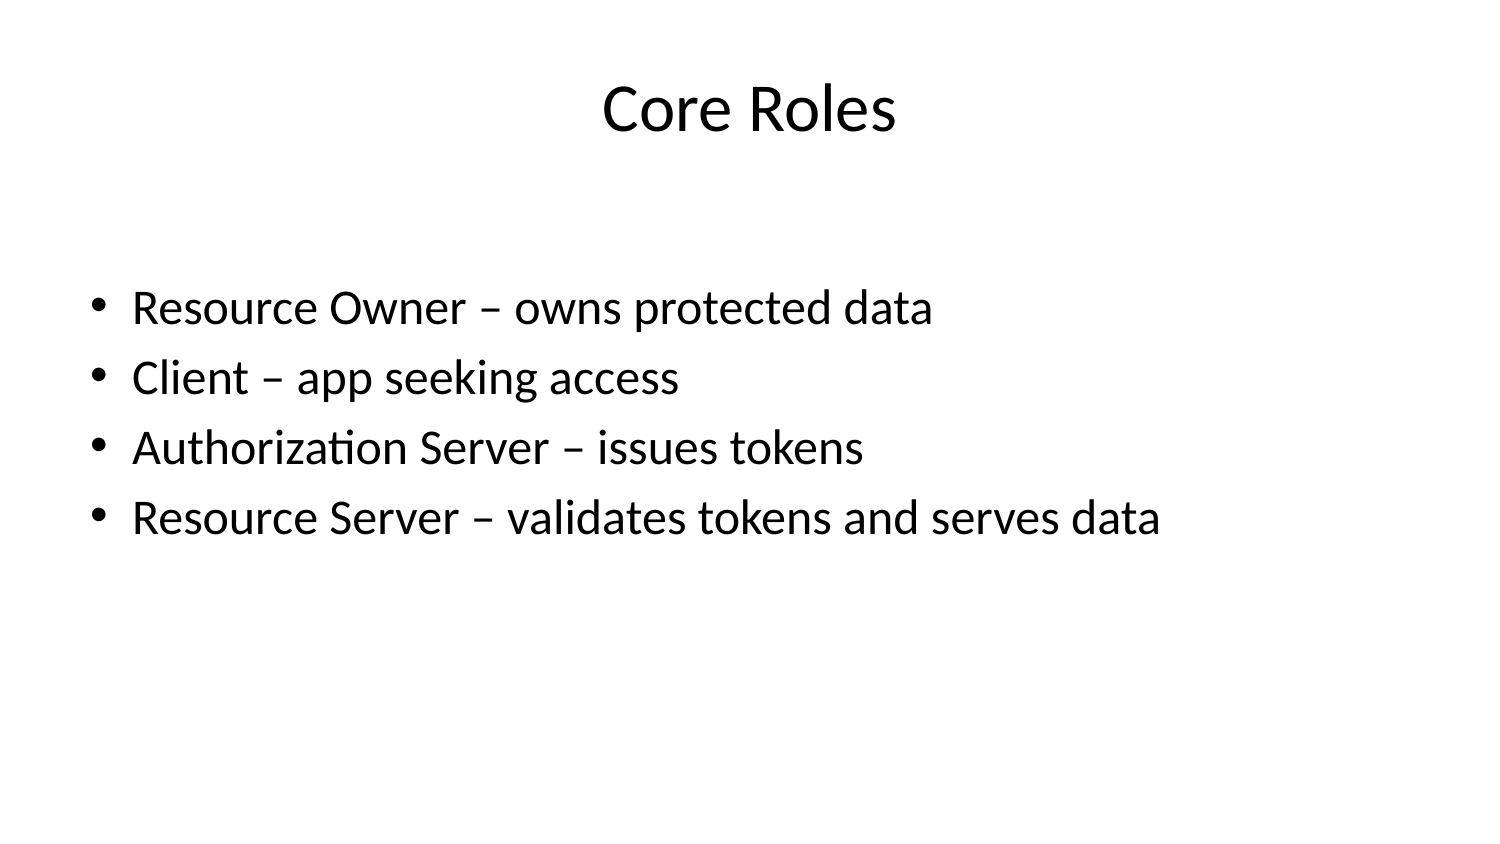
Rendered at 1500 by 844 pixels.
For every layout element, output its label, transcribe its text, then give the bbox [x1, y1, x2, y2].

title Core Roles [75, 33, 1425, 175]
list Resource Owner – owns protected data Client – app seeking access Authorization Server – issues tokens Resource Server – validates tokens and serves data [75, 196, 1425, 754]
